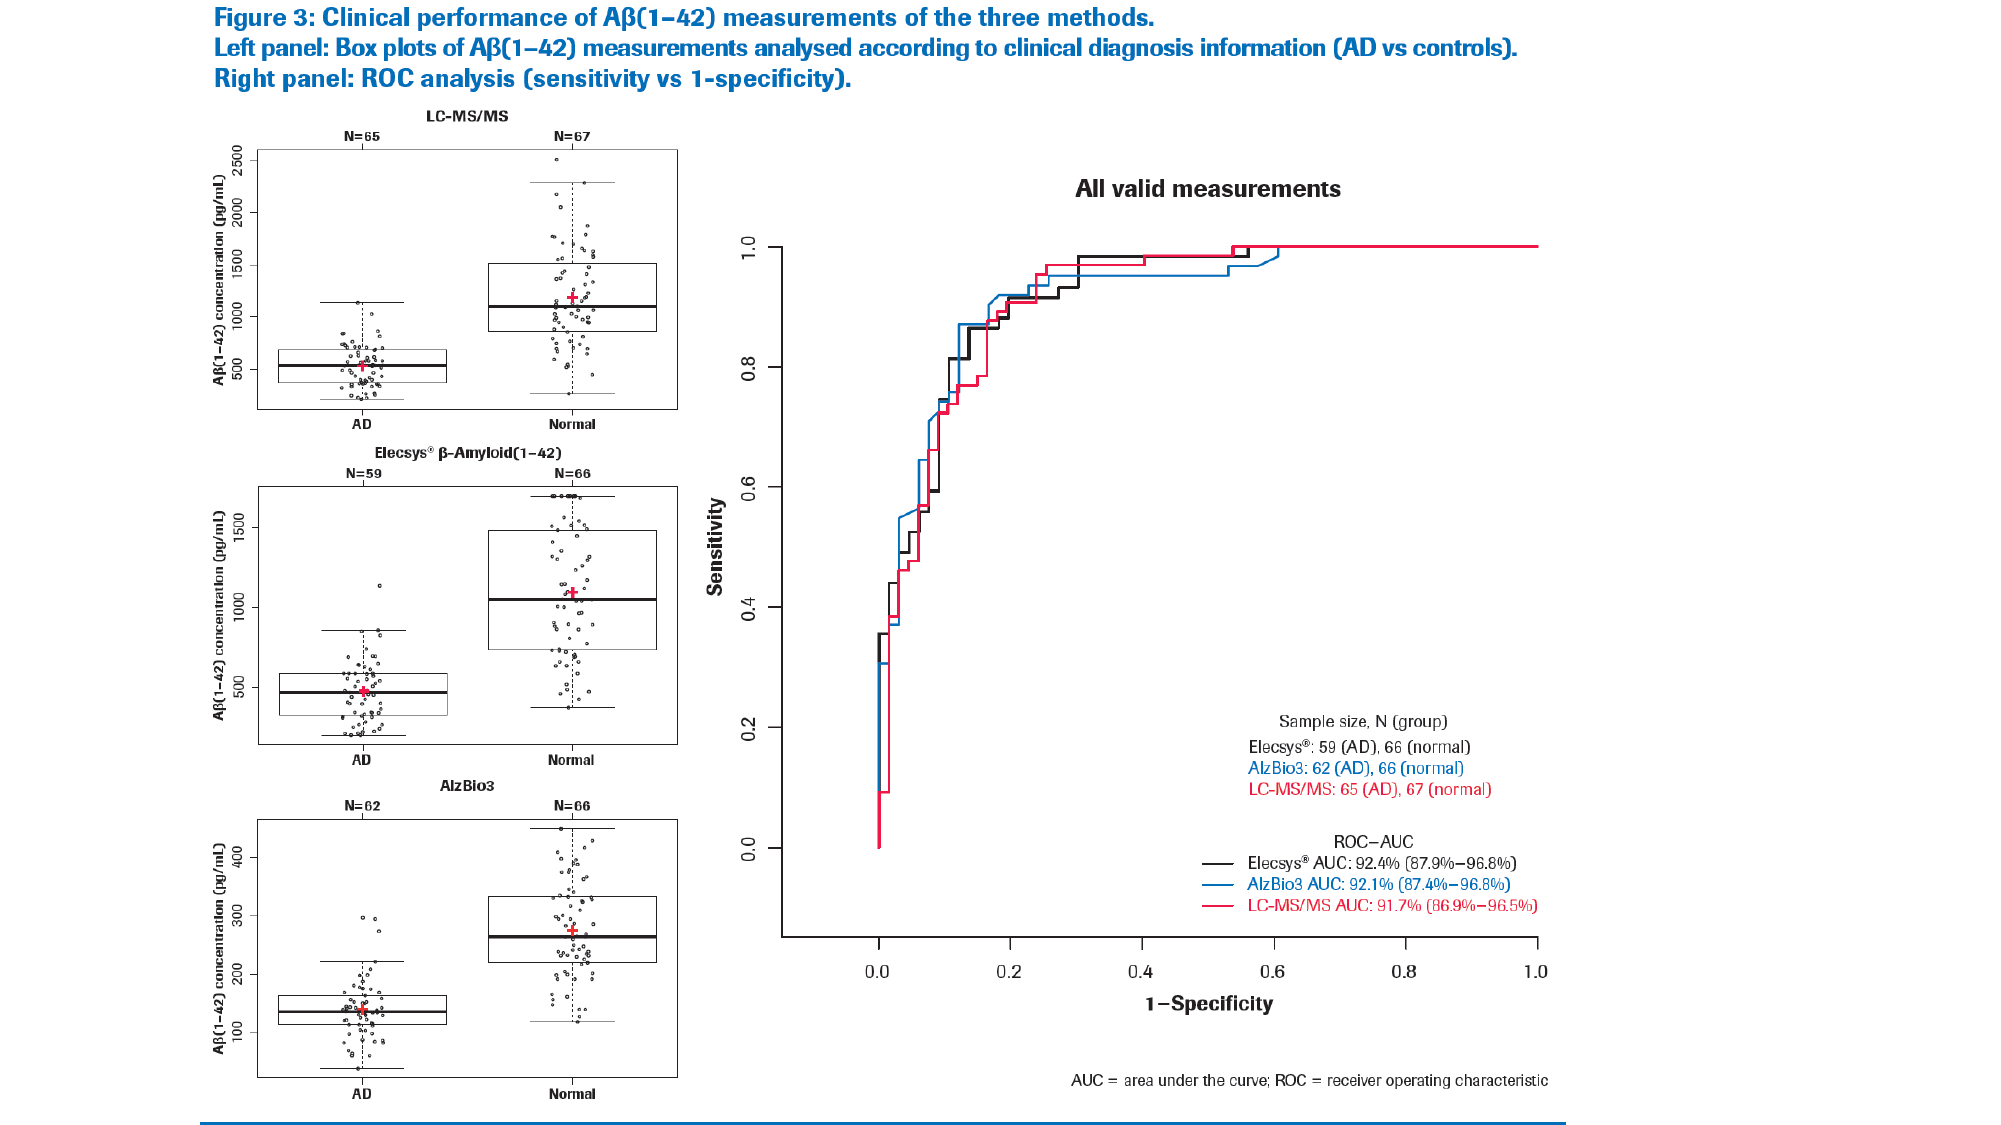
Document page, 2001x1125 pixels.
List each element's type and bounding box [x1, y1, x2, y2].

picture [200, 0, 1566, 1125]
